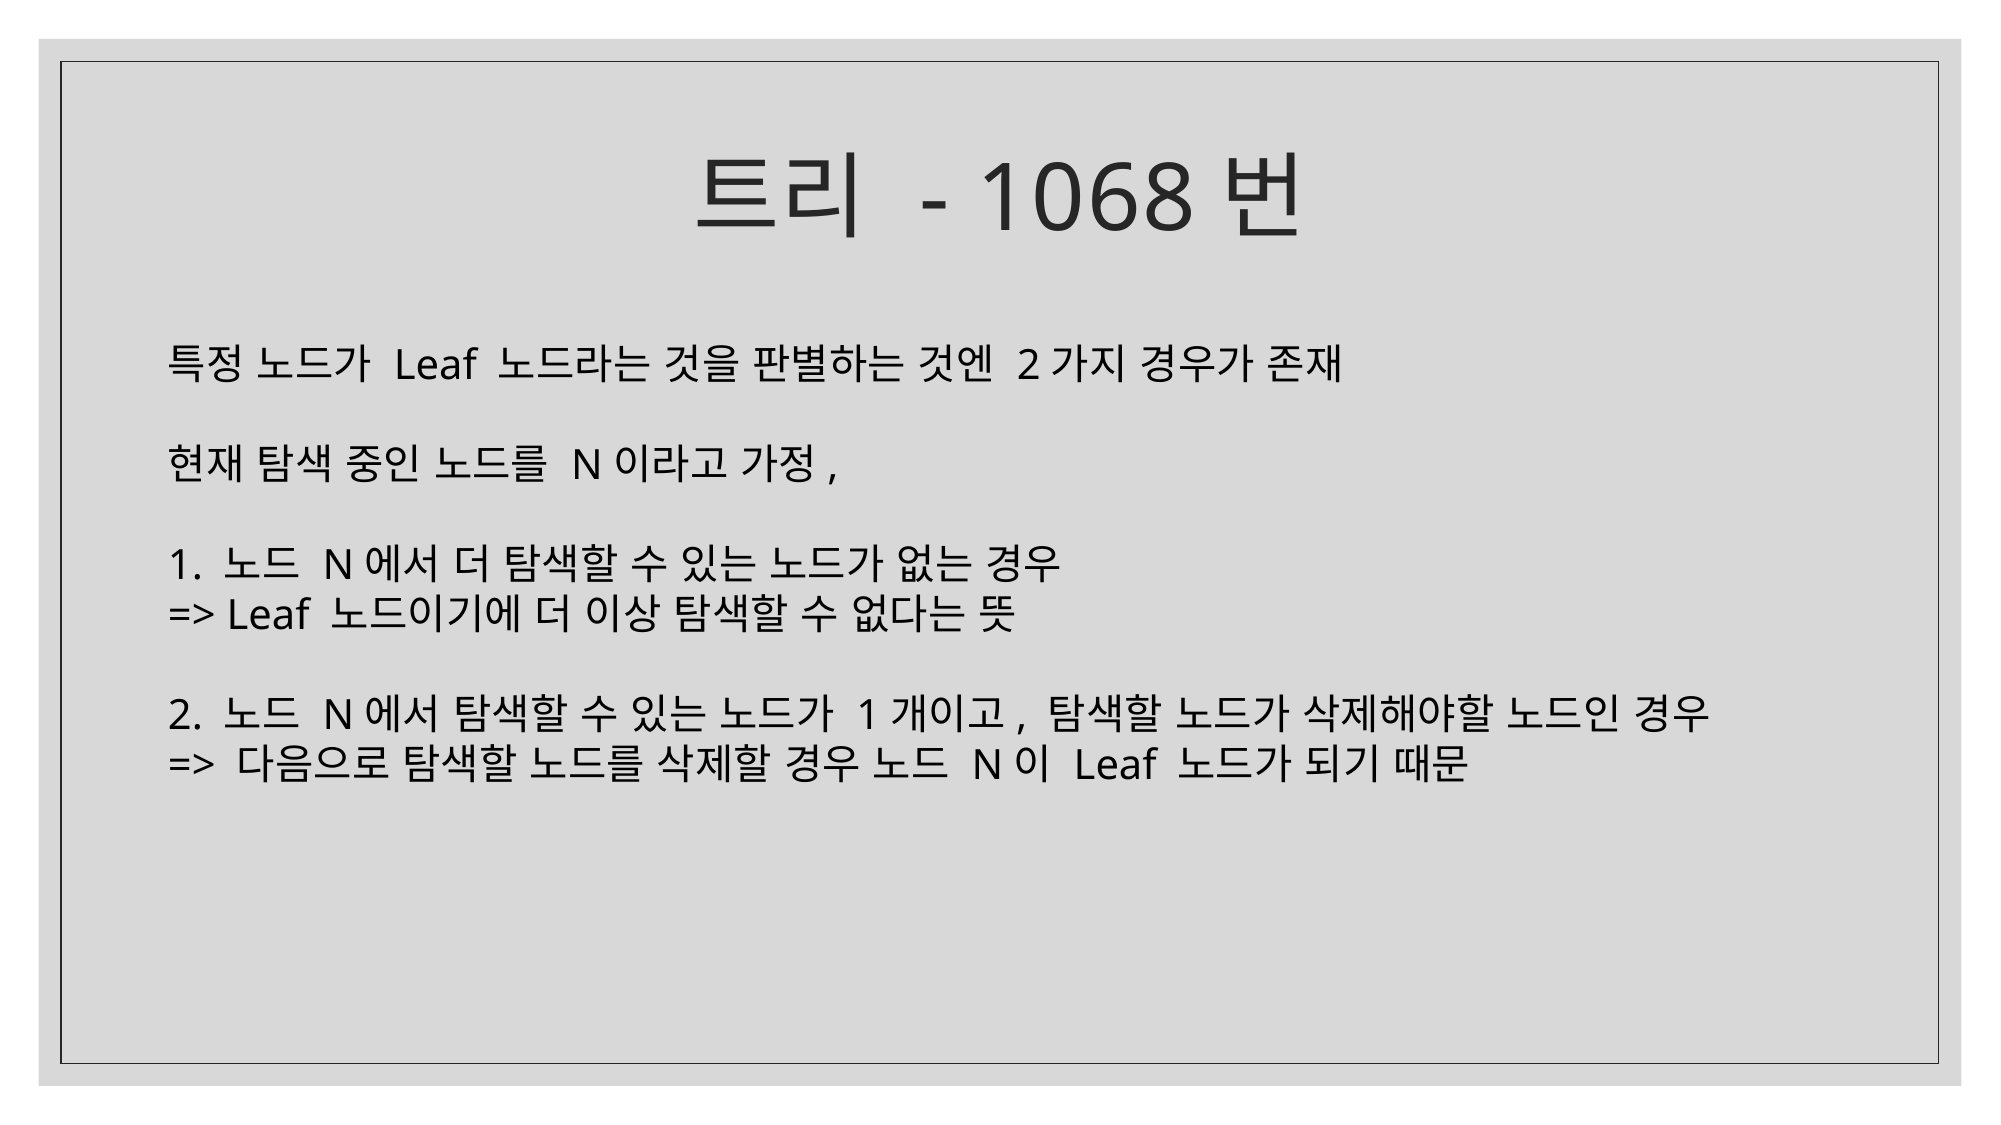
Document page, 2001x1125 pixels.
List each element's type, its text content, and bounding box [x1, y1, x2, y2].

text_box 특정 노드가 Leaf 노드라는 것을 판별하는 것엔 2가지 경우가 존재 현재 탐색 중인 노드를 N이라고 가정, 1. 노드 N에서 더 탐색할 수 있는 노드가 없는 경우 => Leaf 노드이기에 더 이상 탐색할 수 없다는 뜻 2. 노드 N에서 탐색할 수 있는 노드가 1개이고, 탐색할 노드가 삭제해야할 노드인 경우 => 다음으로 탐색할 노드를 삭제할 경우 노드 N이 Leaf 노드가 되기 때문 [153, 330, 1847, 796]
title 트리 - 1068번 [174, 76, 1825, 302]
